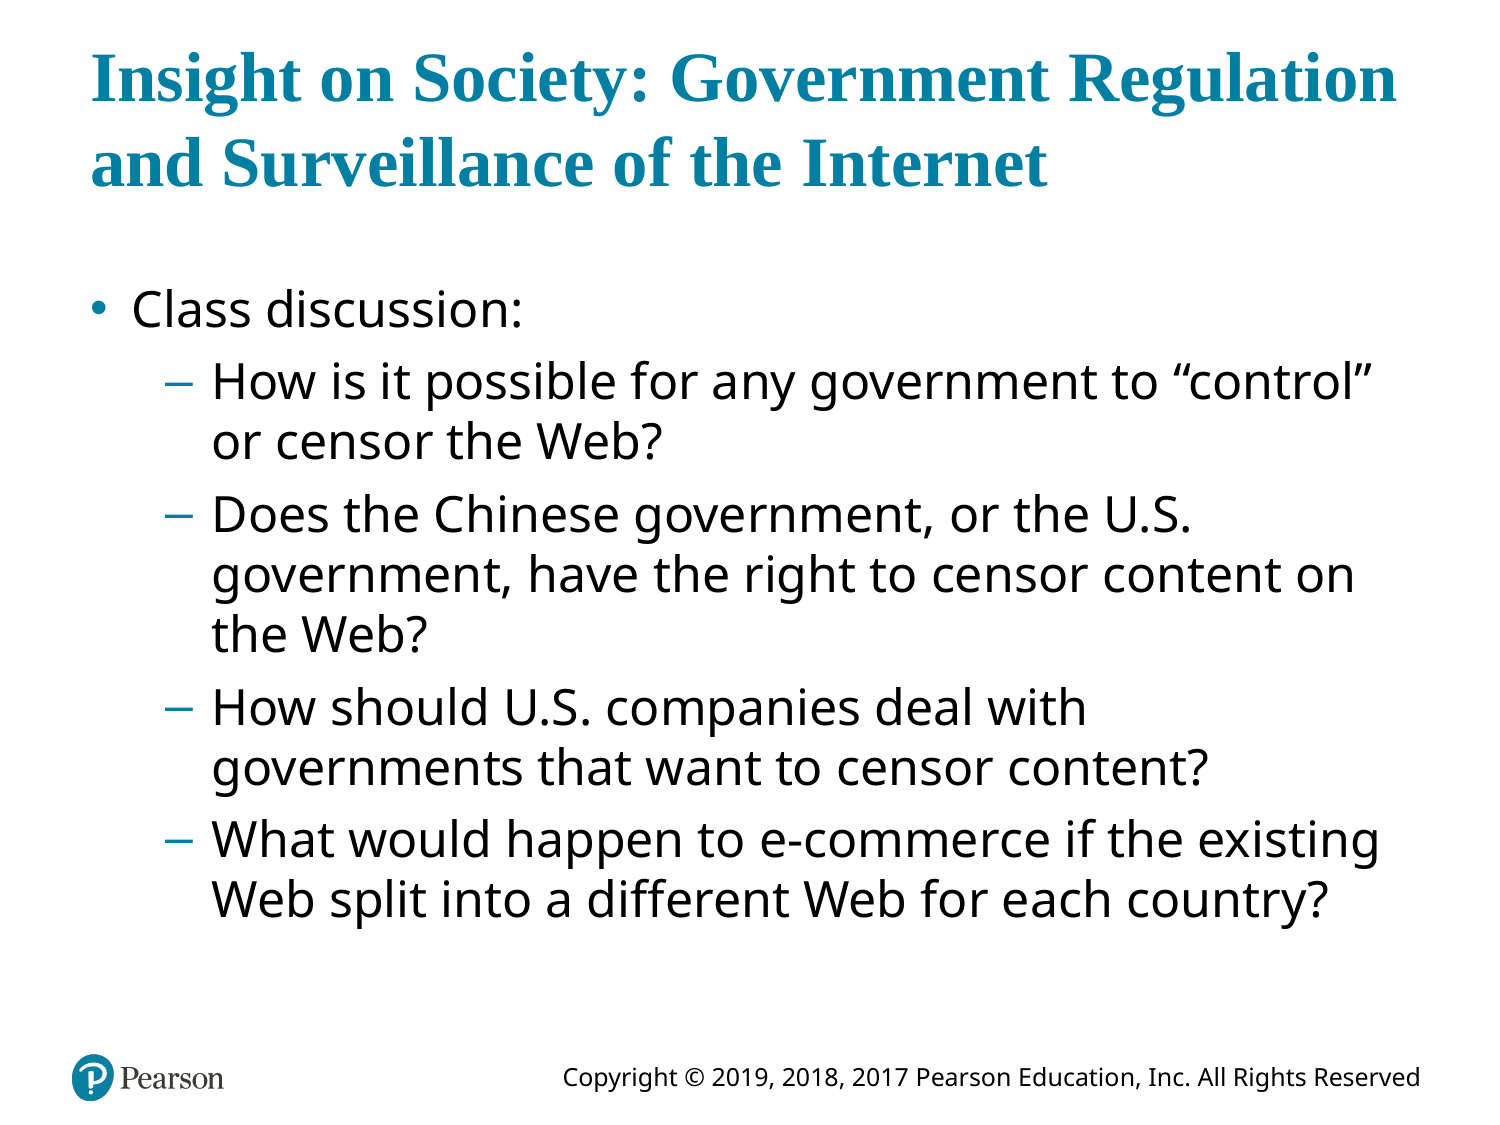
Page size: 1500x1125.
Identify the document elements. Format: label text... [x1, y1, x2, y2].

list Class discussion: How is it possible for any government to “control” or censor the Web? Does the Chinese government, or the U.S. government, have the right to censor content on the Web? How should U.S. companies deal with governments that want to censor content? What would happen to e-commerce if the existing Web split into a different Web for each country? [75, 262, 1425, 950]
picture [98, 1054, 224, 1101]
picture [72, 1087, 83, 1101]
title Insight on Society: Government Regulation and Surveillance of the Internet [75, 35, 1425, 216]
picture [80, 1063, 106, 1088]
picture [72, 1054, 88, 1070]
